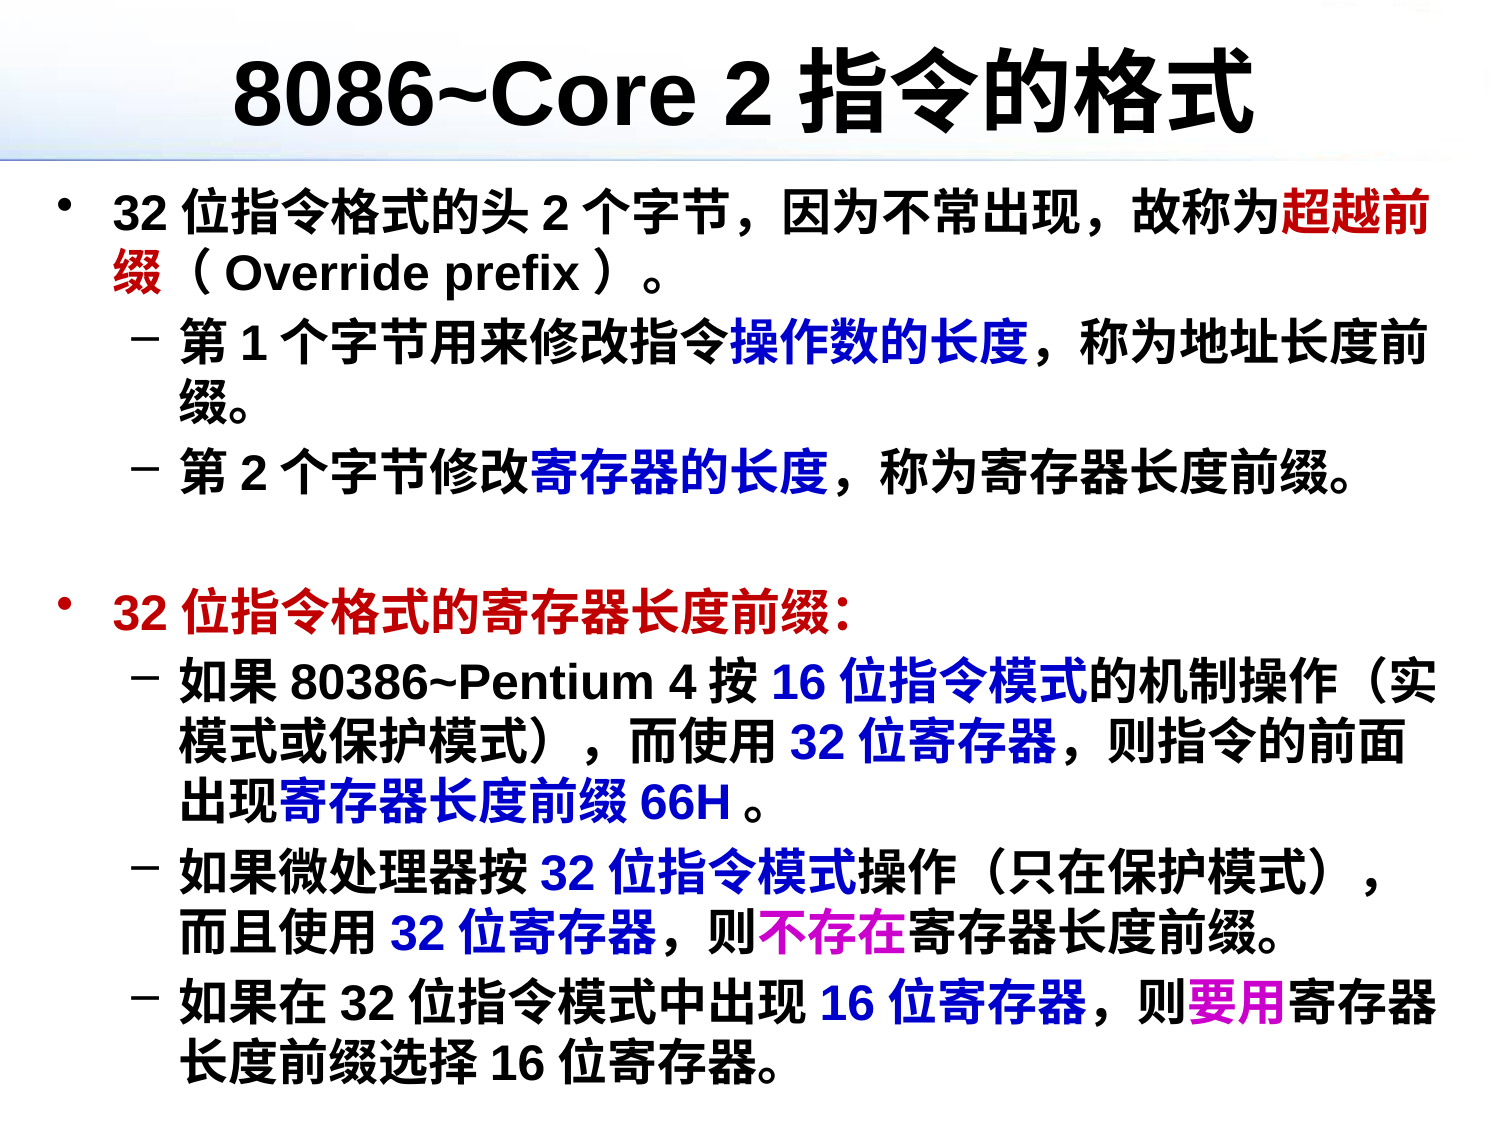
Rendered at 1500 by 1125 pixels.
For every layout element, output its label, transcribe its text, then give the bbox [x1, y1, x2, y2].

list 32位指令格式的头2个字节，因为不常出现，故称为超越前缀（Override prefix）。 第1个字节用来修改指令操作数的长度，称为地址长度前缀。 第2个字节修改寄存器的长度，称为寄存器长度前缀。 32位指令格式的寄存器长度前缀： 如果80386~Pentium 4按16位指令模式的机制操作（实模式或保护模式），而使用32位寄存器，则指令的前面出现寄存器长度前缀66H。 如果微处理器按32位指令模式操作（只在保护模式），而且使用32位寄存器，则不存在寄存器长度前缀。 如果在32位指令模式中出现16位寄存器，则要用寄存器长度前缀选择16位寄存器。 [41, 172, 1459, 1106]
picture [0, 0, 1500, 161]
title 8086~Core 2指令的格式 [29, 31, 1459, 147]
